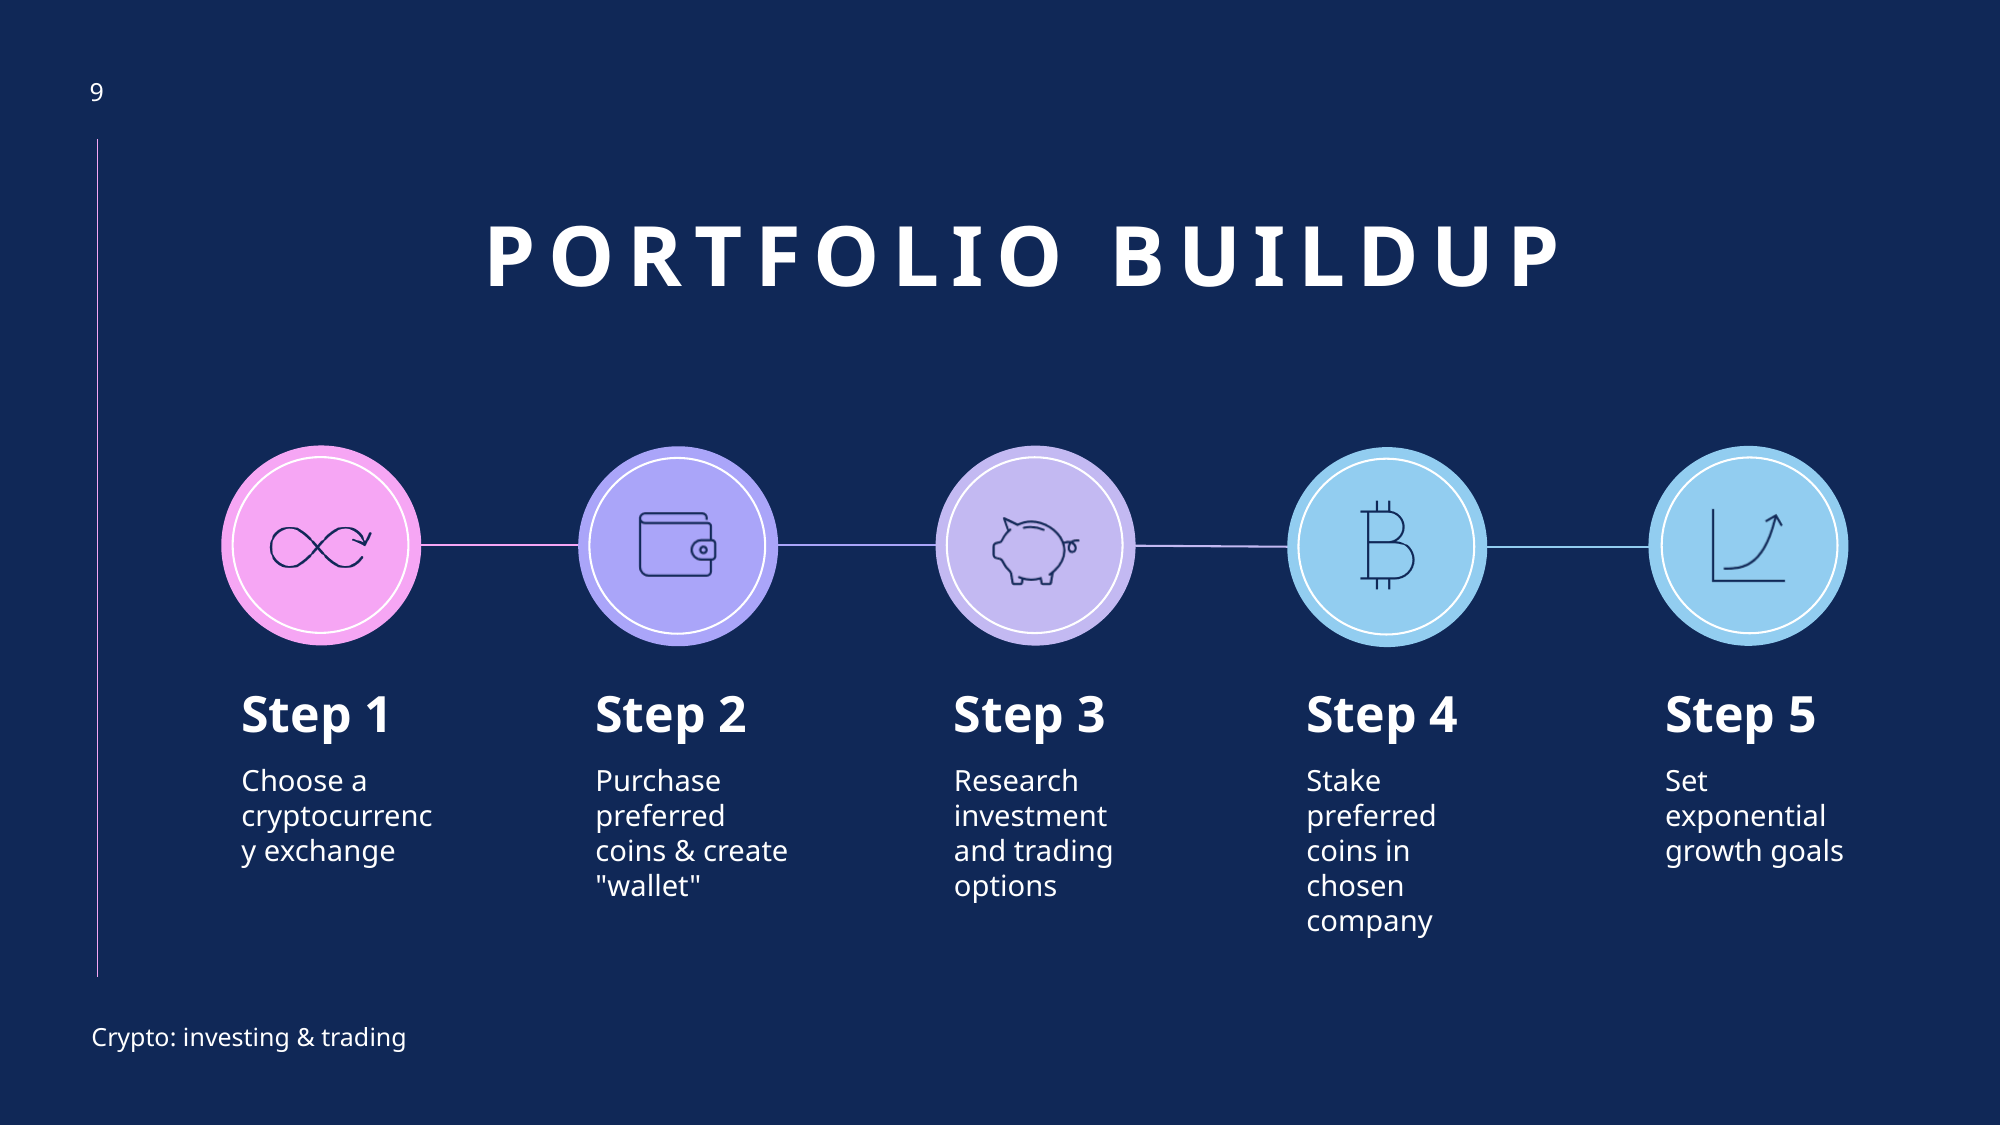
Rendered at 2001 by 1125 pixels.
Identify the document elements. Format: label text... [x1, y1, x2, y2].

list Purchase preferred coins & create "wallet" [580, 754, 804, 876]
list Stake preferred coins in chosen company [1291, 754, 1515, 876]
slide_number 9 [53, 67, 140, 119]
list Step 4 [1291, 675, 1515, 752]
picture [624, 493, 727, 596]
list Set exponential growth goals [1650, 754, 1874, 876]
list Research investment and trading options [938, 754, 1163, 876]
picture [259, 488, 377, 606]
list Step 5 [1650, 675, 1874, 752]
footer Crypto: investing & trading [76, 1015, 459, 1061]
list Step 1 [226, 675, 450, 752]
picture [1336, 493, 1439, 596]
list Step 2 [580, 675, 804, 752]
picture [985, 499, 1088, 602]
list Choose a cryptocurrency exchange [226, 754, 450, 876]
title PORTFOLIO BUILDUP [293, 136, 1751, 312]
list Step 3 [938, 675, 1163, 752]
picture [1697, 494, 1800, 597]
